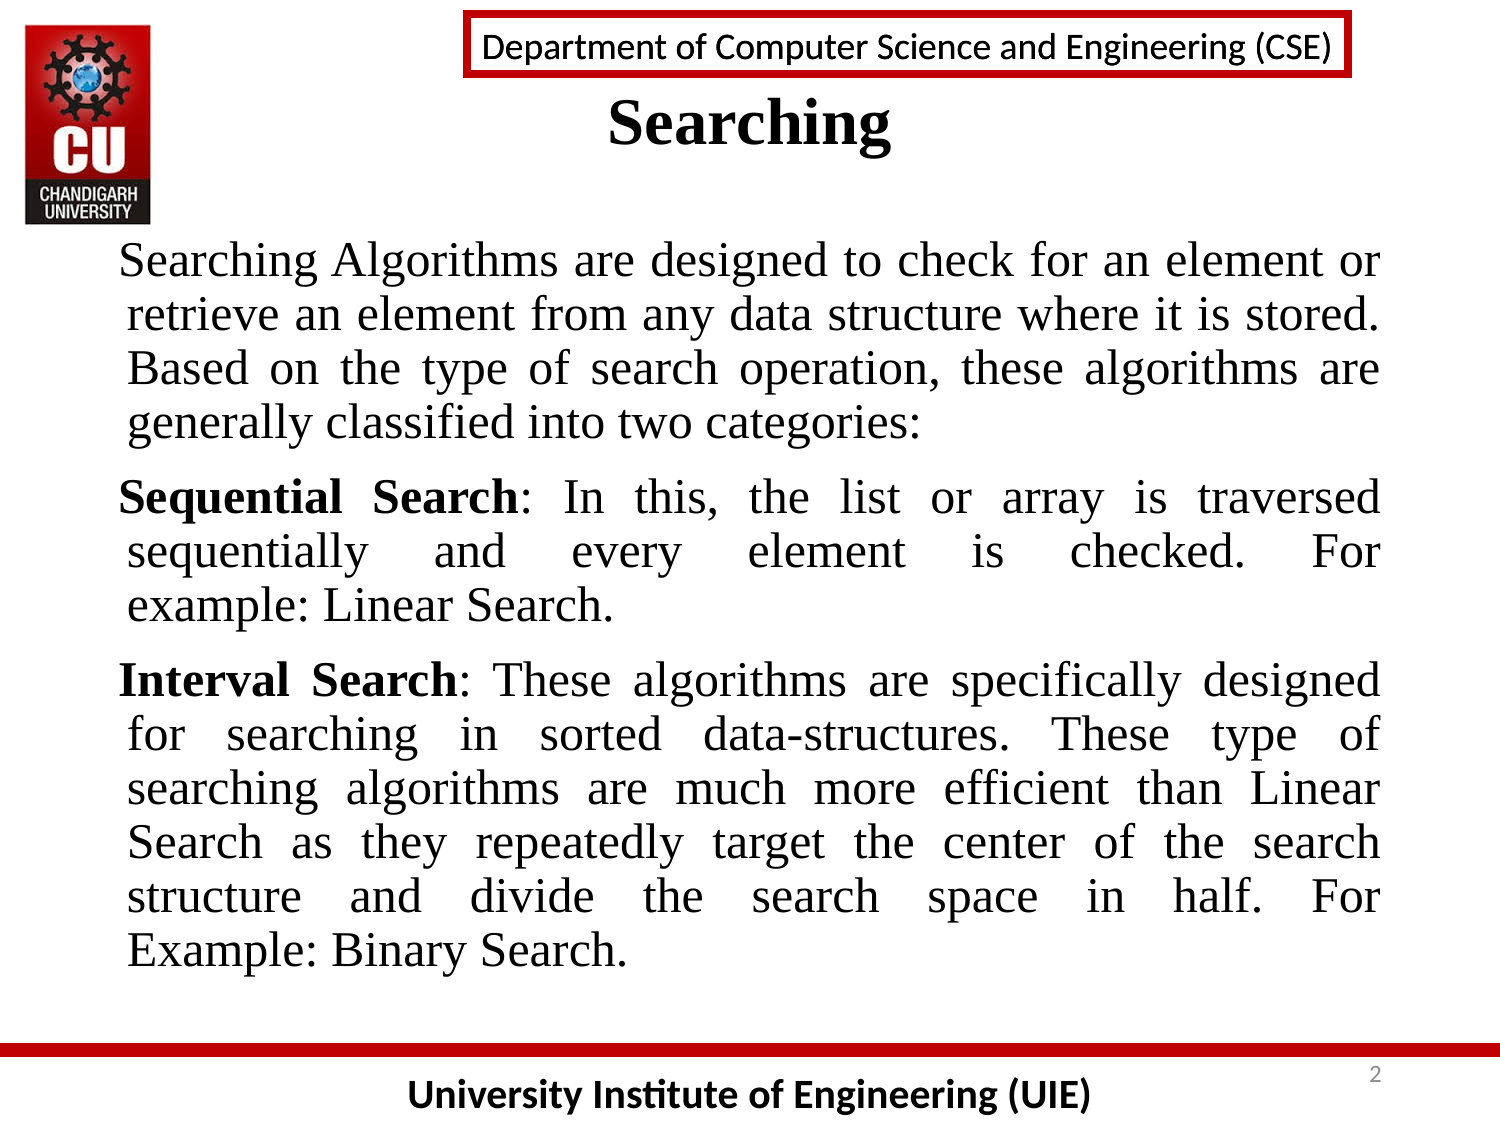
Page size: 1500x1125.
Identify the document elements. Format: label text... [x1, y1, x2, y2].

list Searching Algorithms are designed to check for an element or retrieve an element from any data structure where it is stored. Based on the type of search operation, these algorithms are generally classified into two categories: Sequential Search: In this, the list or array is traversed sequentially and every element is checked. For example: Linear Search. Interval Search: These algorithms are specifically designed for searching in sorted data-structures. These type of searching algorithms are much more efficient than Linear Search as they repeatedly target the center of the search structure and divide the search space in half. For Example: Binary Search. [103, 226, 1397, 1014]
slide_number 2 [1059, 1042, 1397, 1103]
picture [24, 24, 151, 225]
title Searching [103, 59, 1397, 186]
